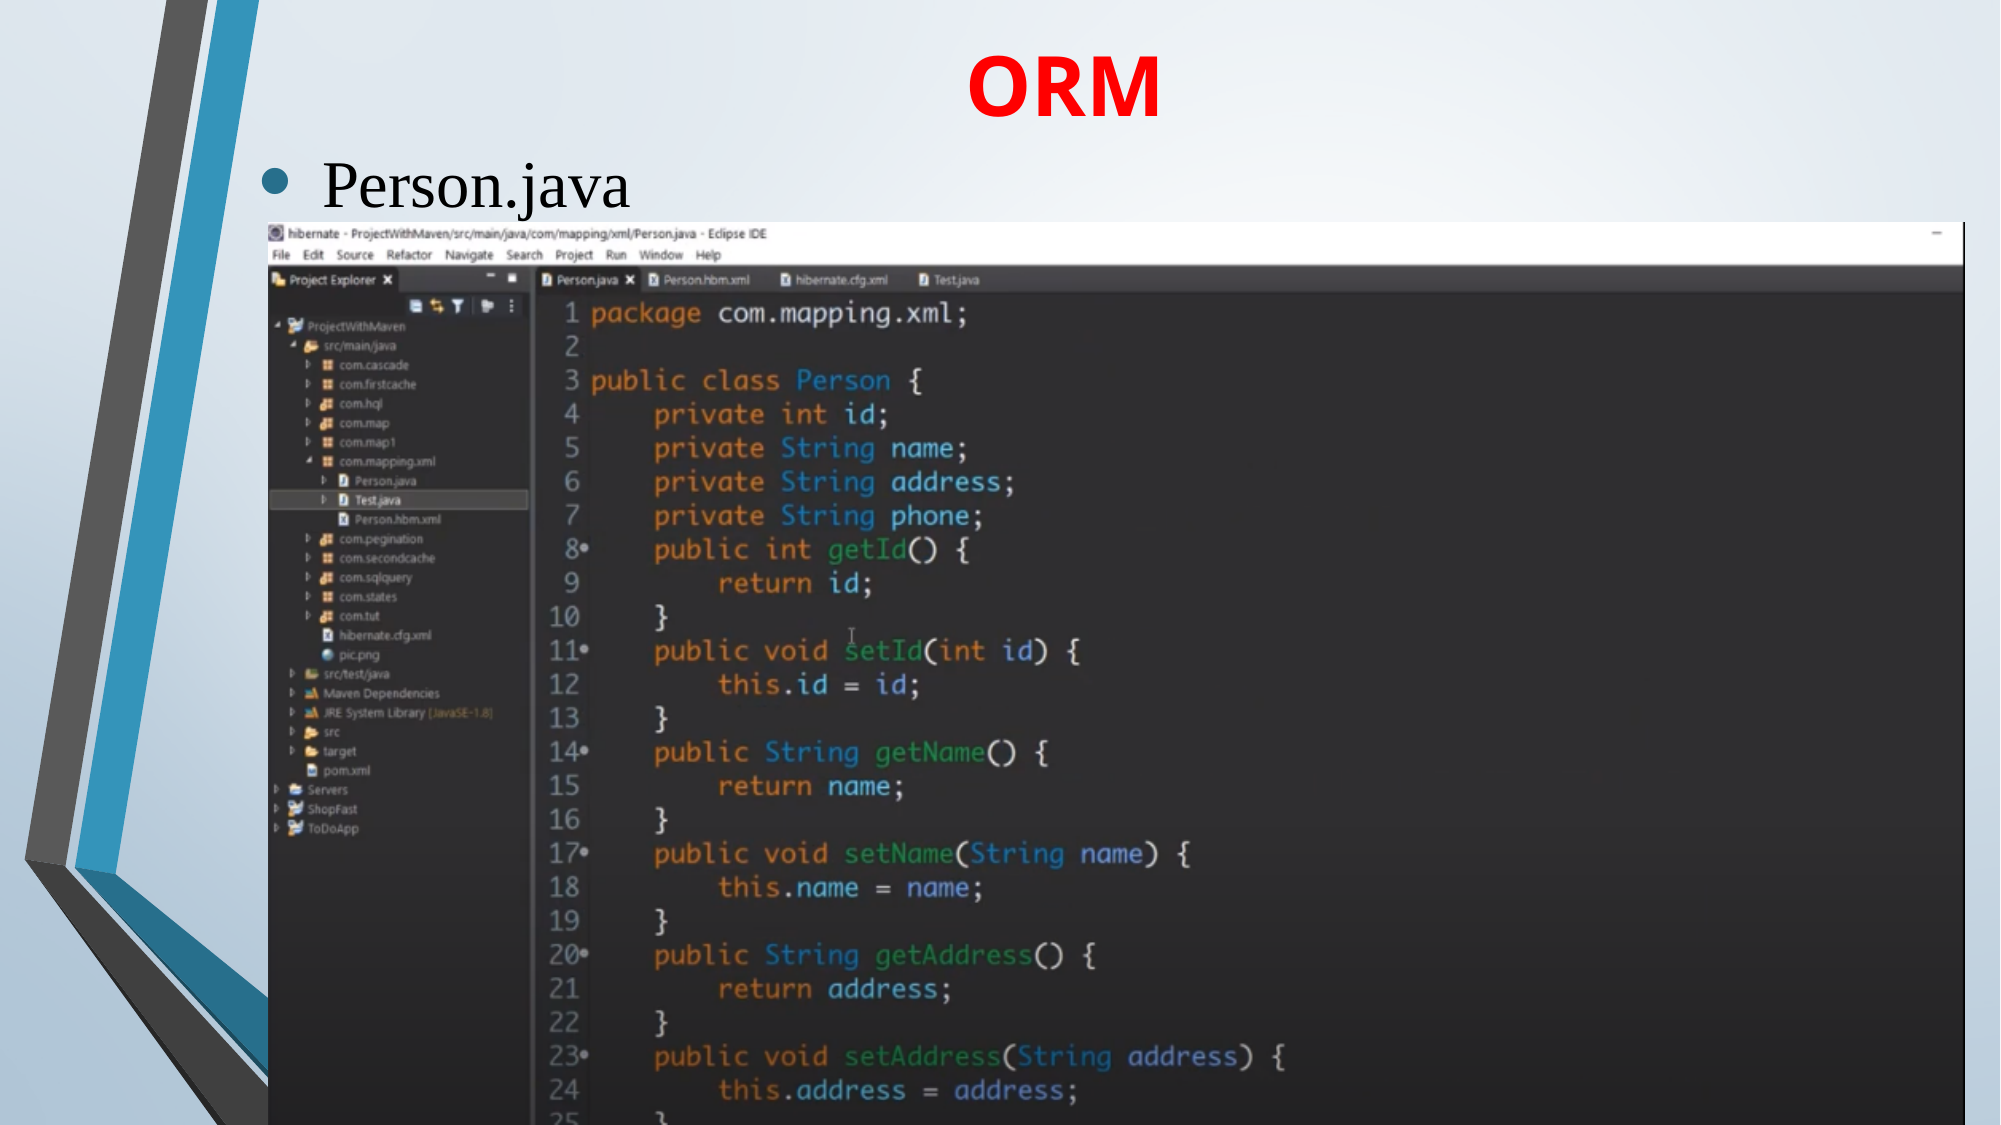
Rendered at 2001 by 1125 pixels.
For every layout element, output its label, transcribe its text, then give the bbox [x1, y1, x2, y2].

title ORM [243, 22, 1887, 132]
list Person.java [243, 132, 1887, 1080]
picture [268, 222, 1966, 1125]
